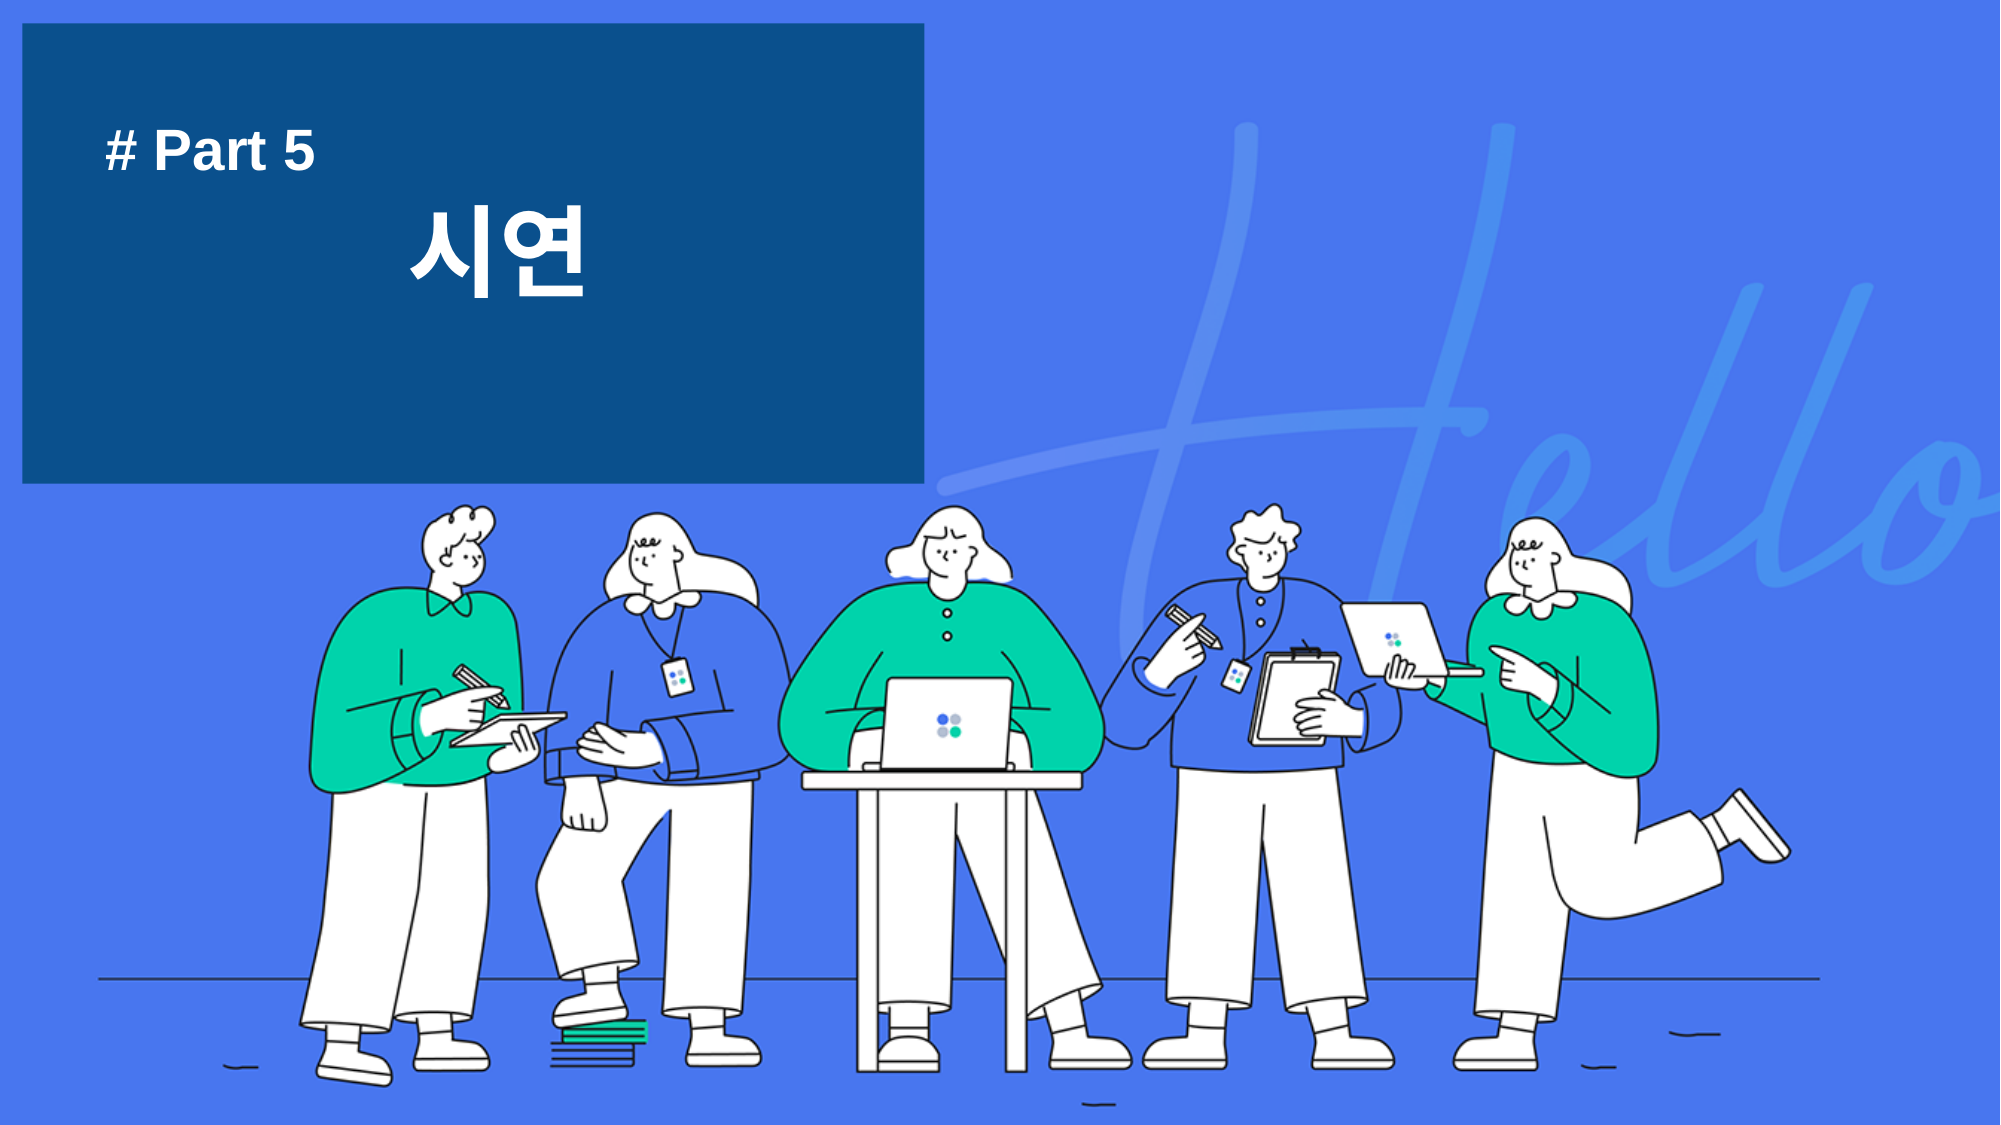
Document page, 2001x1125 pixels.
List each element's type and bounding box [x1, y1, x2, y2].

picture [0, 0, 2000, 1125]
text_box [22, 23, 925, 484]
